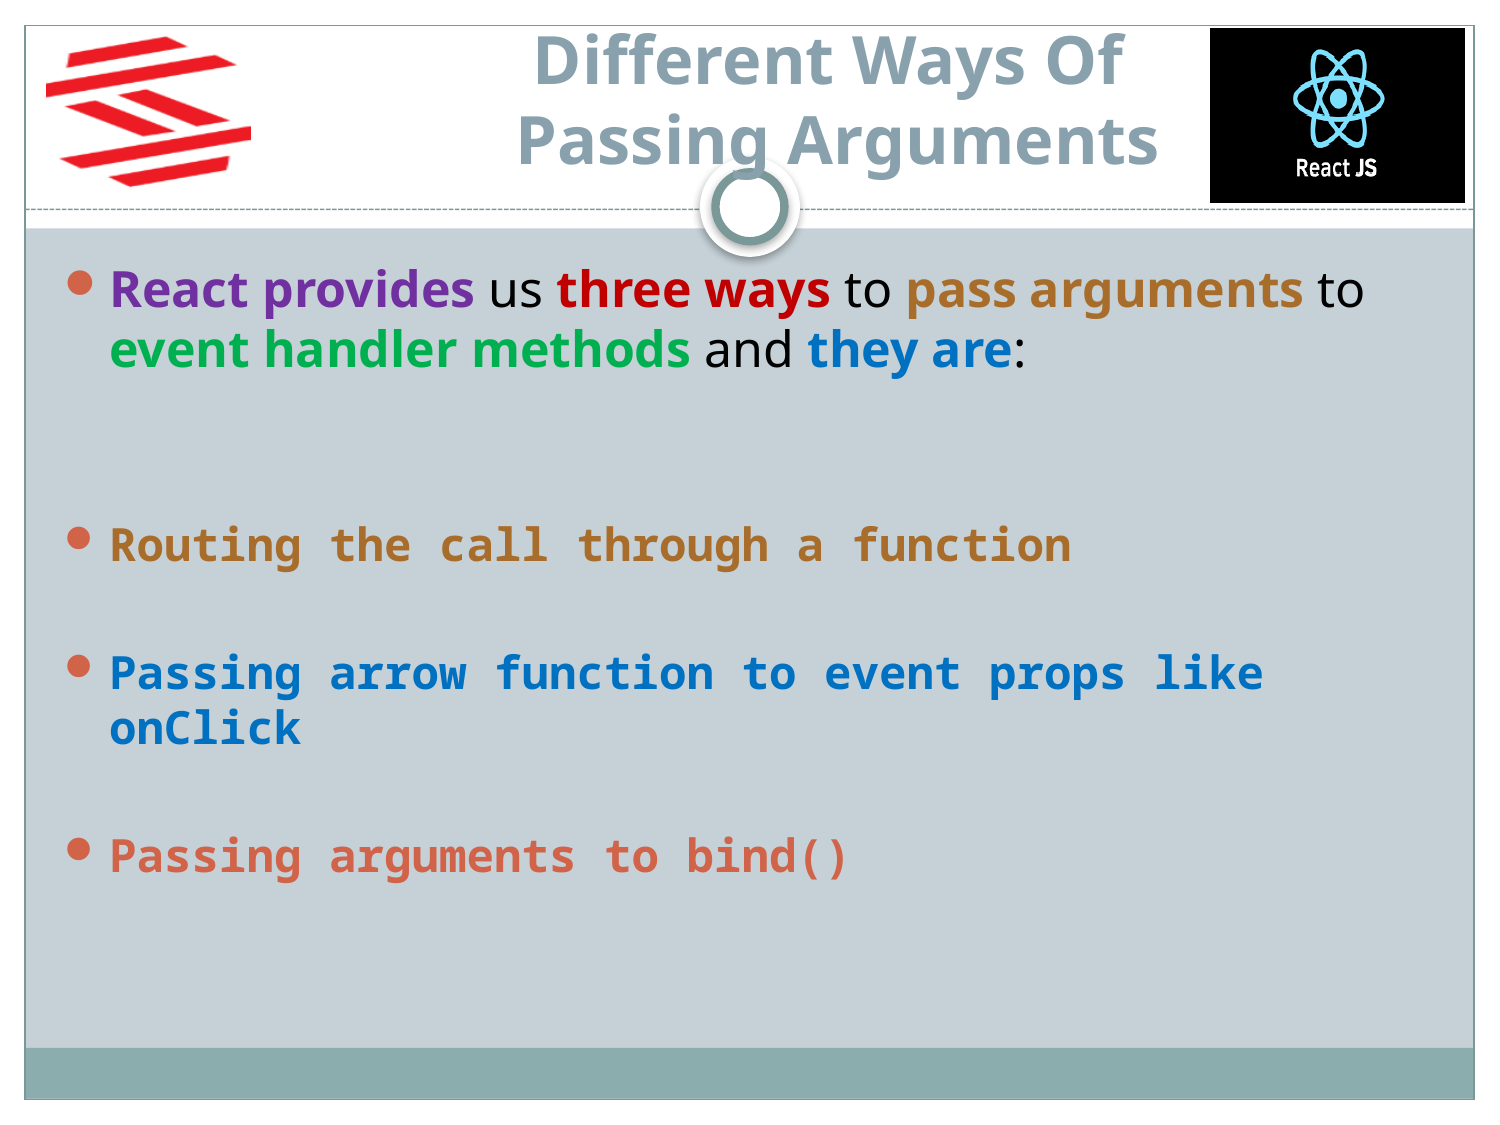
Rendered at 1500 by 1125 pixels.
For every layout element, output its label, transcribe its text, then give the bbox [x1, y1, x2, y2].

title [46, 23, 224, 33]
text_box Different Ways Of Passing Arguments [224, 0, 1363, 185]
picture [46, 34, 252, 195]
list React provides us three ways to pass arguments to event handler methods and they are: Routing the call through a function Passing arrow function to event props like onClick Passing arguments to bind() [49, 250, 1445, 1001]
picture [1210, 28, 1466, 203]
